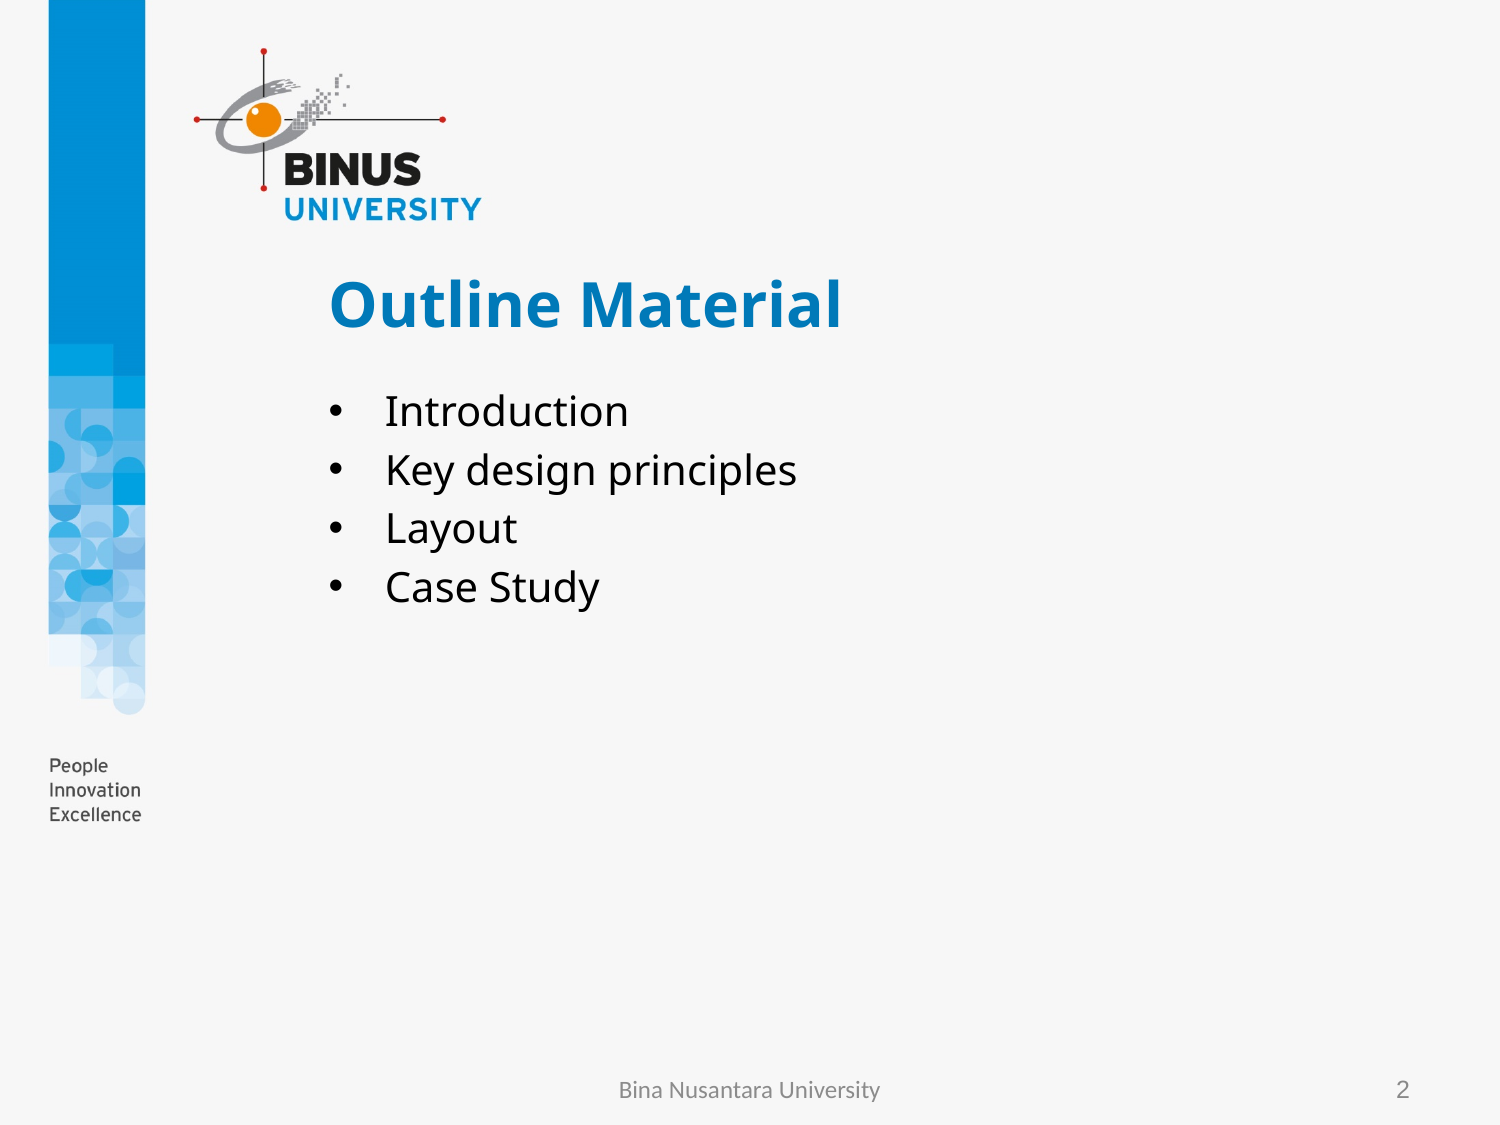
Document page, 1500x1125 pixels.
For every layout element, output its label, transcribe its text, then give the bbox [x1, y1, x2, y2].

picture [0, 0, 1500, 846]
title Outline Material [313, 237, 1436, 368]
footer Bina Nusantara University [512, 1058, 988, 1119]
slide_number 2 [1074, 1058, 1425, 1119]
list Introduction Key design principles Layout Case Study [313, 377, 1436, 1013]
